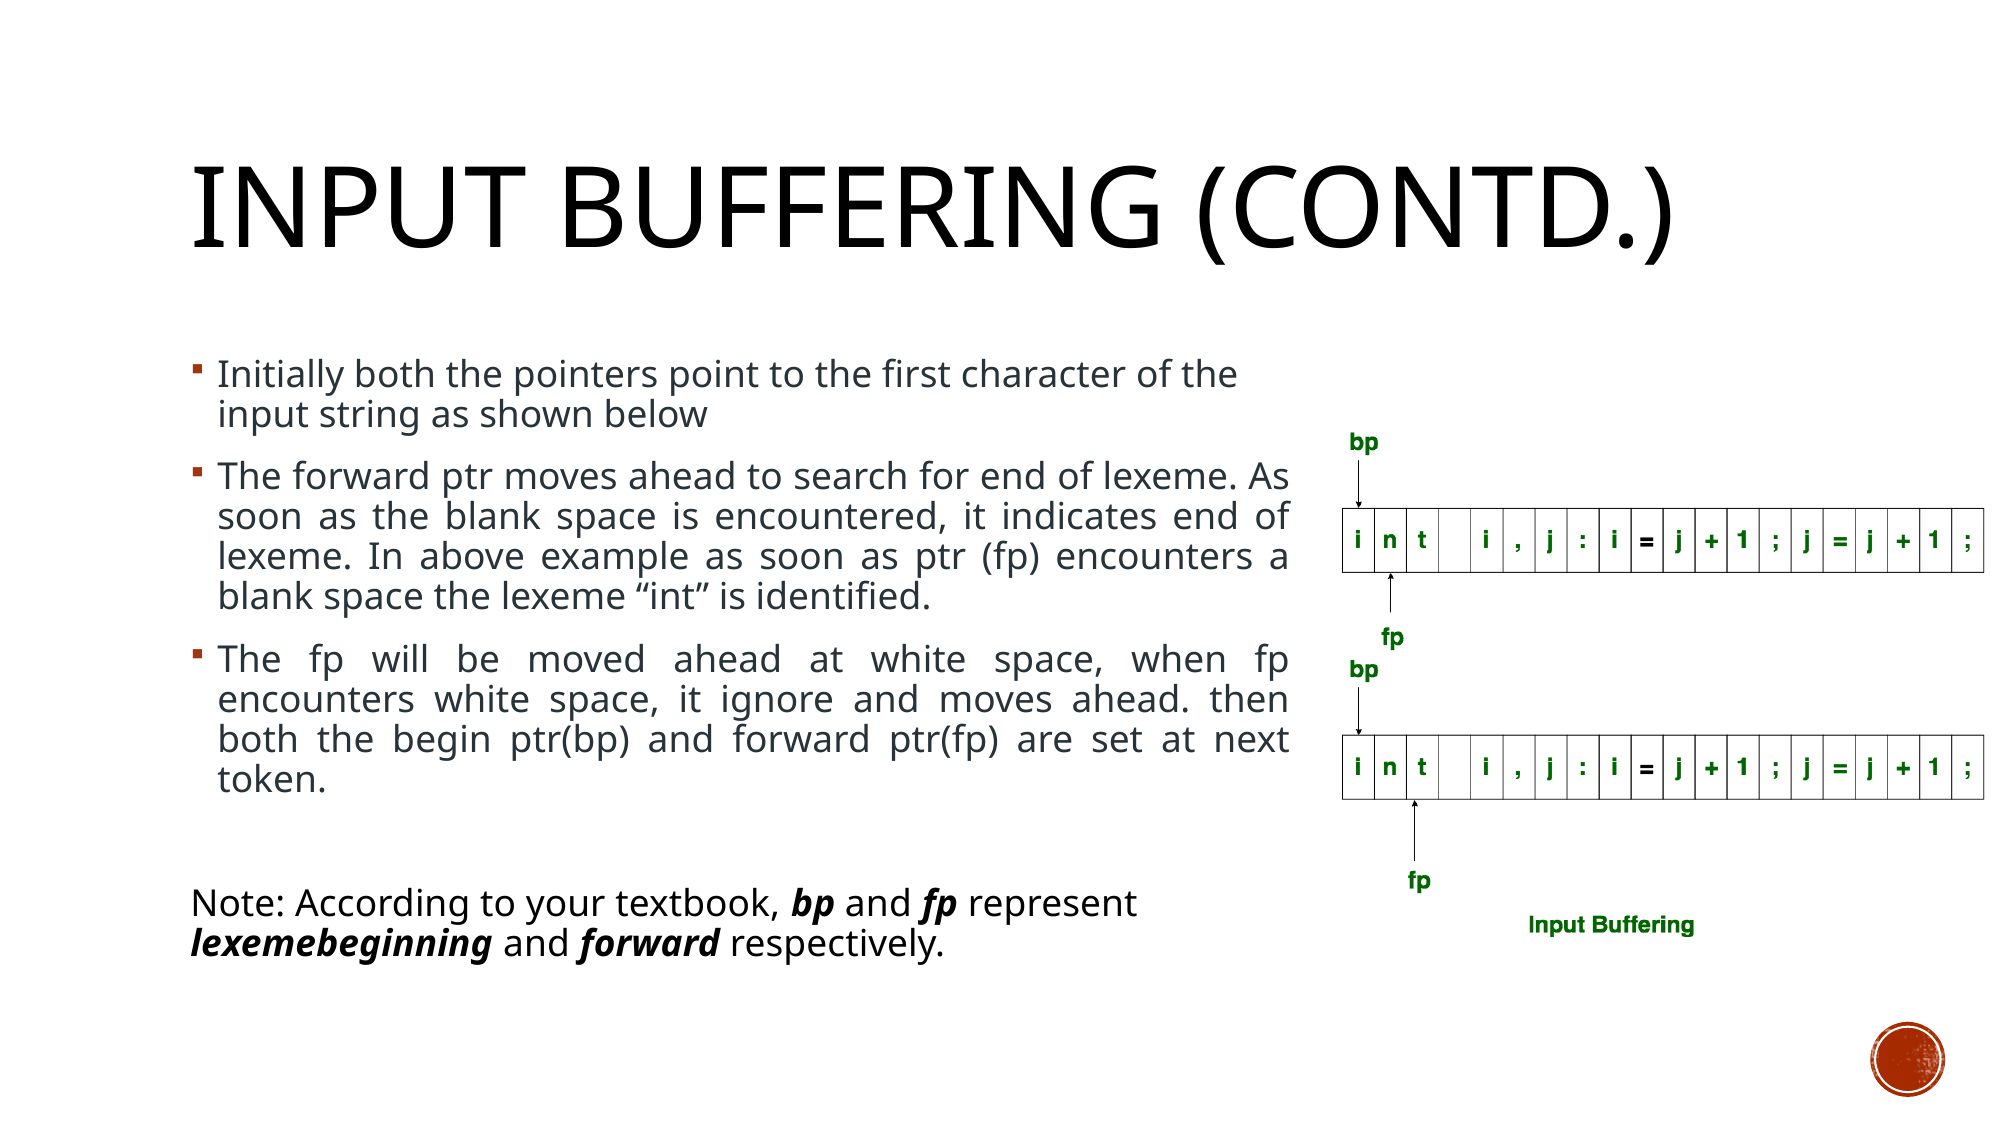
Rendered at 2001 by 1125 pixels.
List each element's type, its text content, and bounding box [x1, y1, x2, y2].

list Initially both the pointers point to the first character of the input string as shown below The forward ptr moves ahead to search for end of lexeme. As soon as the blank space is encountered, it indicates end of lexeme. In above example as soon as ptr (fp) encounters a blank space the lexeme “int” is identified. The fp will be moved ahead at white space, when fp encounters white space, it ignore and moves ahead. then both the begin ptr(bp) and forward ptr(fp) are set at next token. Note: According to your textbook, bp and fp represent lexemebeginning and forward respectively. [175, 348, 1307, 1013]
picture [1341, 424, 1985, 937]
title Input buffering (contd.) [175, 79, 1826, 344]
